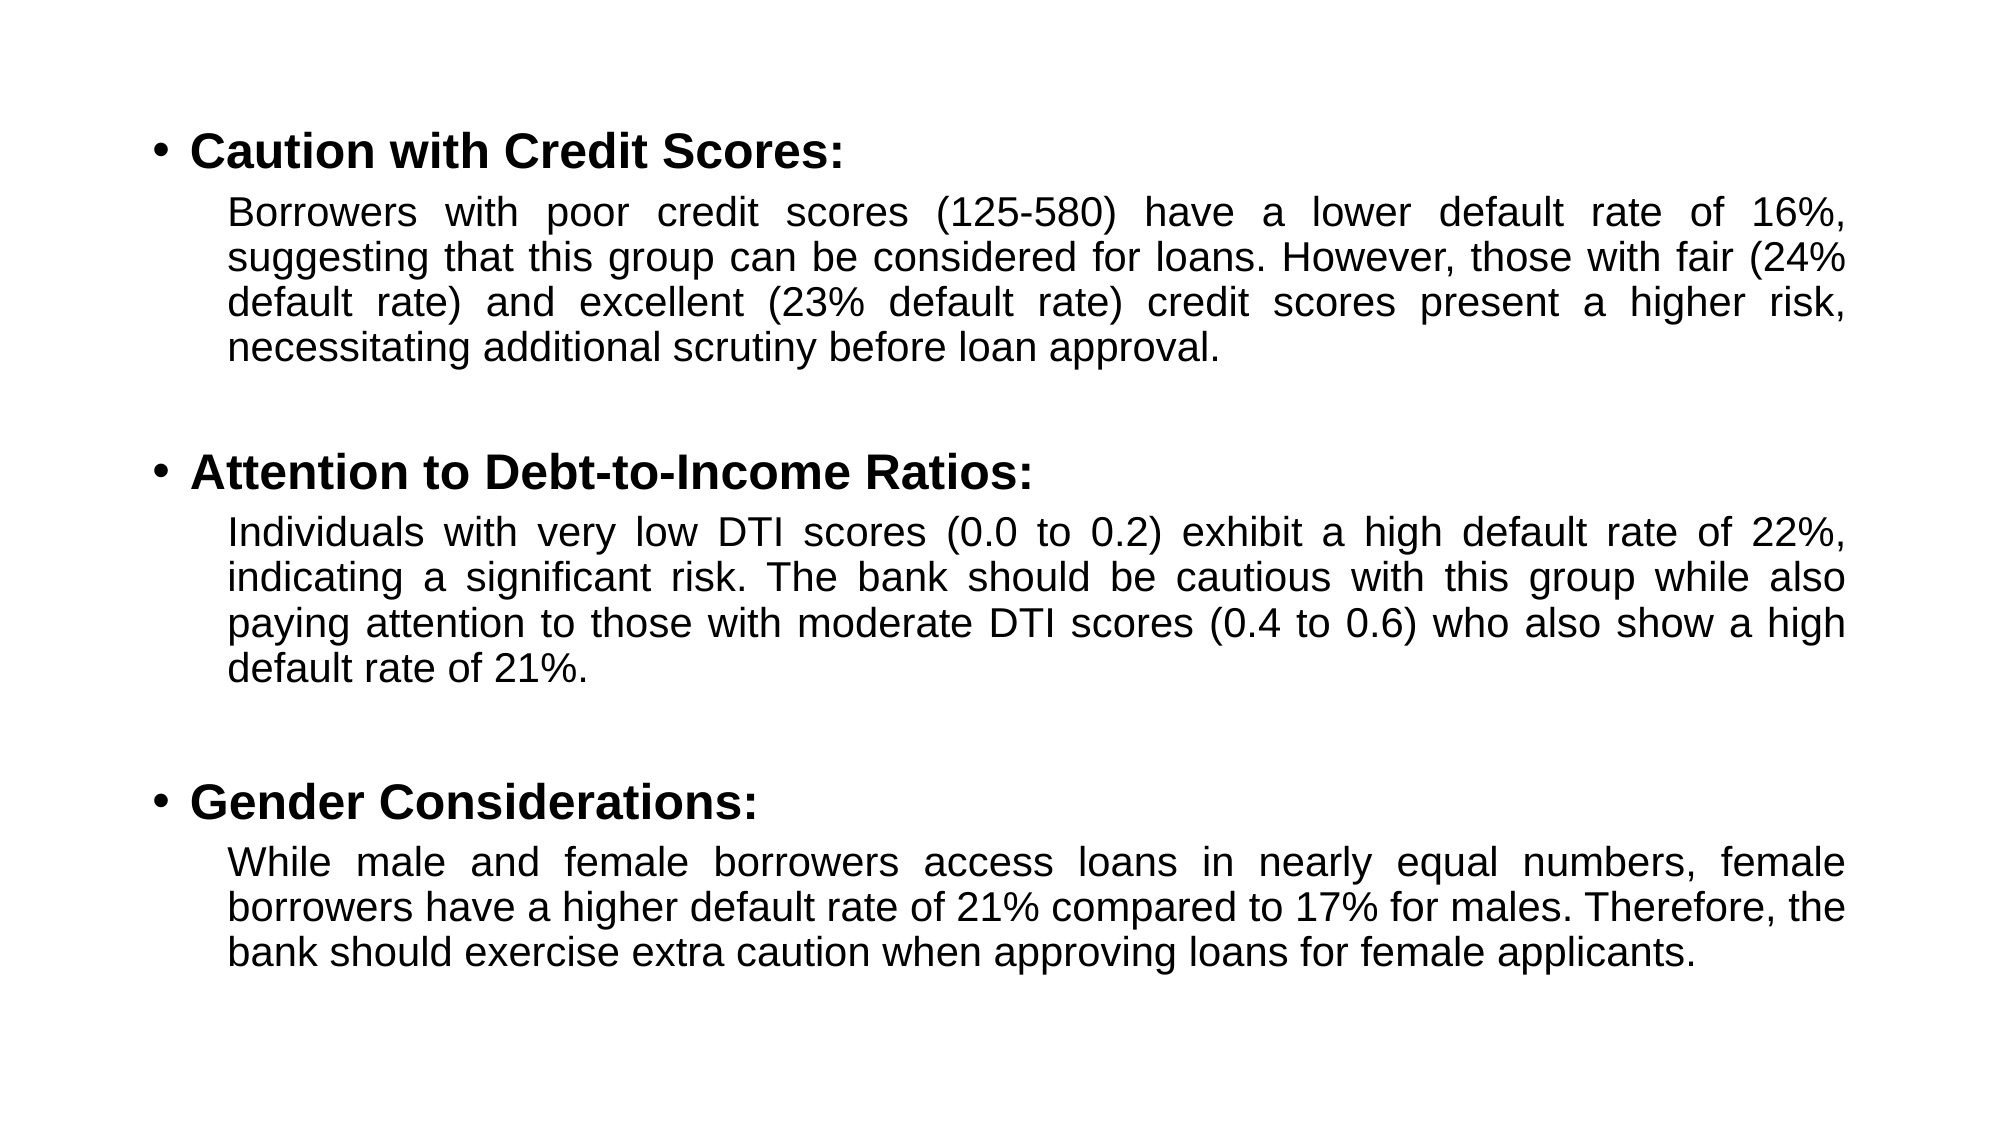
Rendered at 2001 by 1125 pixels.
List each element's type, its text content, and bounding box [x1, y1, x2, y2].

list Caution with Credit Scores: Borrowers with poor credit scores (125-580) have a lower default rate of 16%, suggesting that this group can be considered for loans. However, those with fair (24% default rate) and excellent (23% default rate) credit scores present a higher risk, necessitating additional scrutiny before loan approval. Attention to Debt-to-Income Ratios: Individuals with very low DTI scores (0.0 to 0.2) exhibit a high default rate of 22%, indicating a significant risk. The bank should be cautious with this group while also paying attention to those with moderate DTI scores (0.4 to 0.6) who also show a high default rate of 21%. Gender Considerations: While male and female borrowers access loans in nearly equal numbers, female borrowers have a higher default rate of 21% compared to 17% for males. Therefore, the bank should exercise extra caution when approving loans for female applicants. [137, 118, 1863, 1054]
